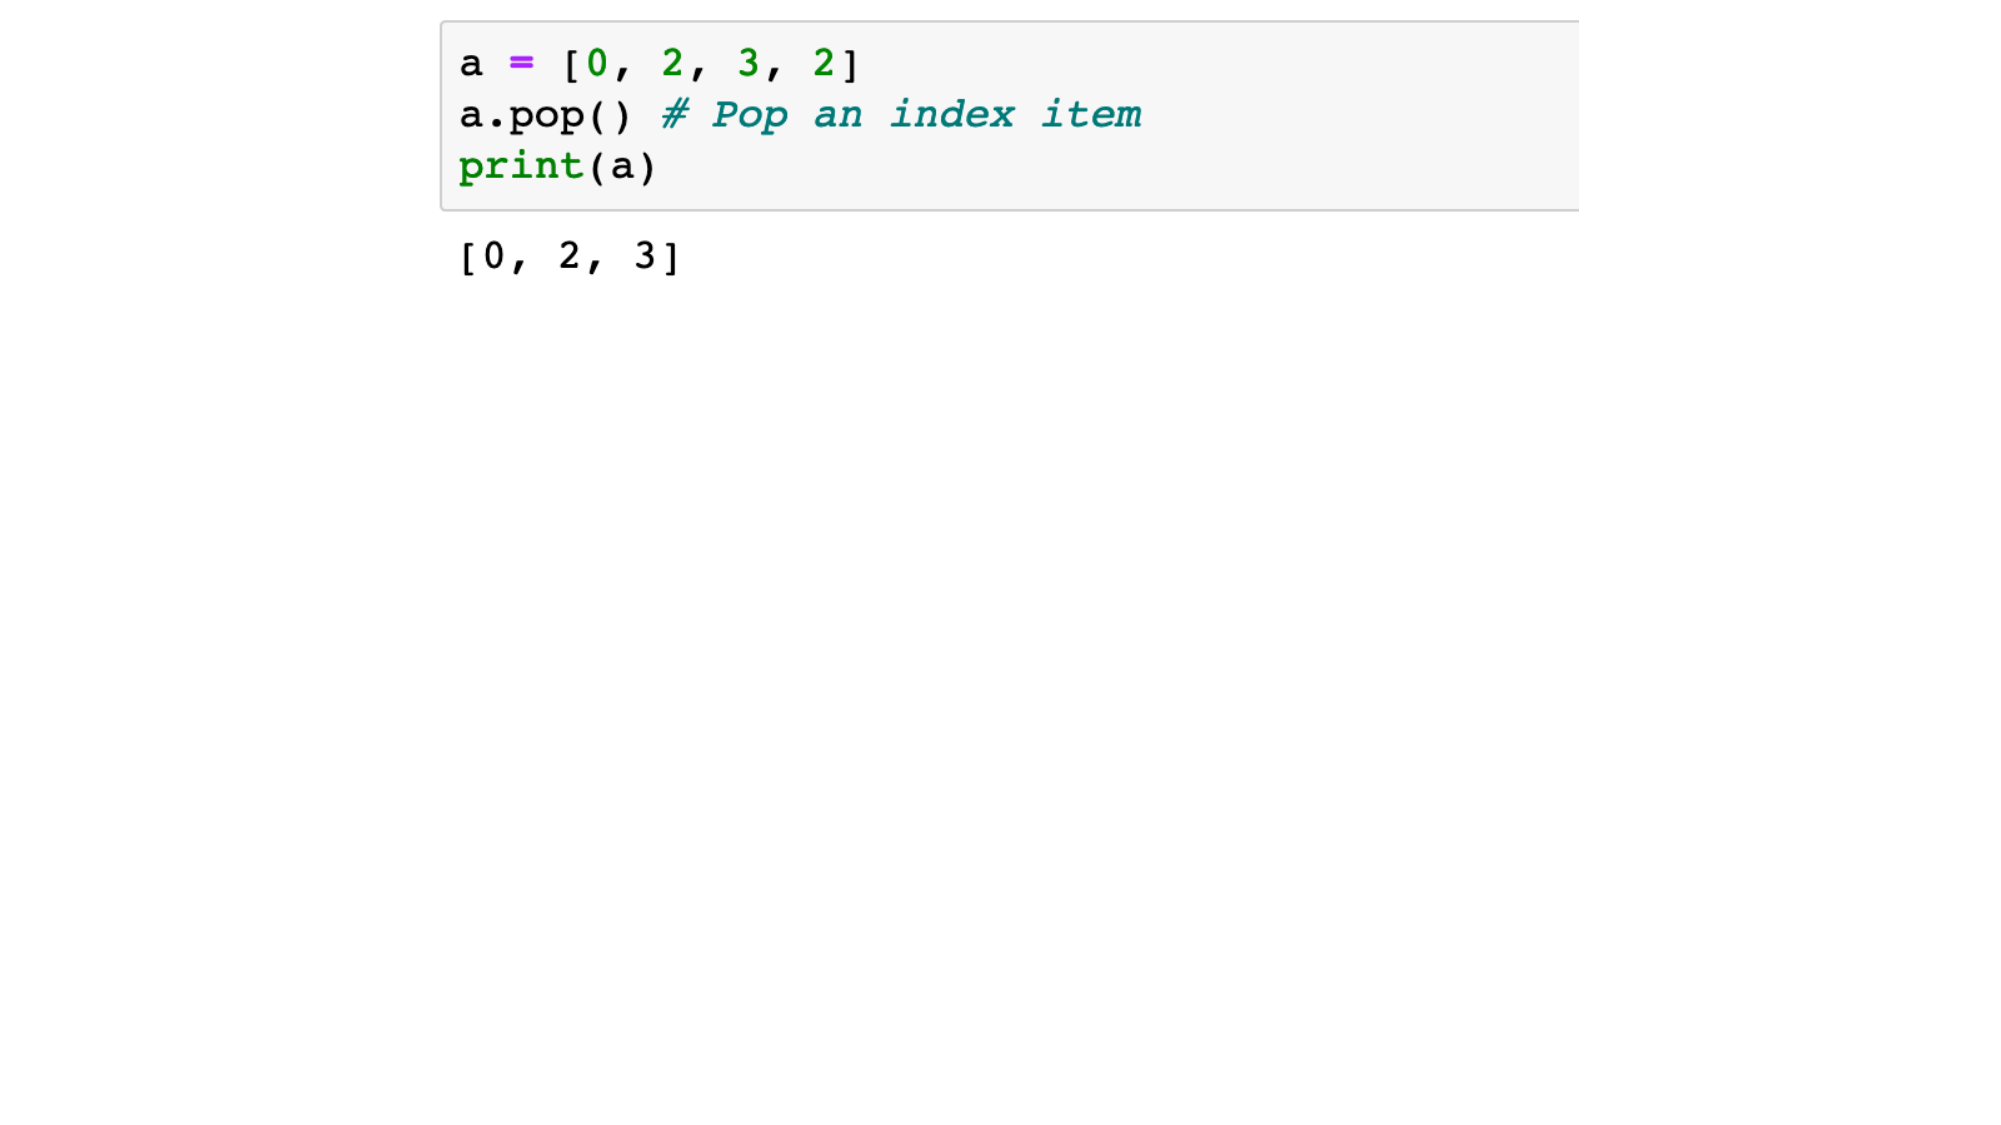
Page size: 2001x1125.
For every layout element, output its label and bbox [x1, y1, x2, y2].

picture [111, 0, 1892, 1125]
